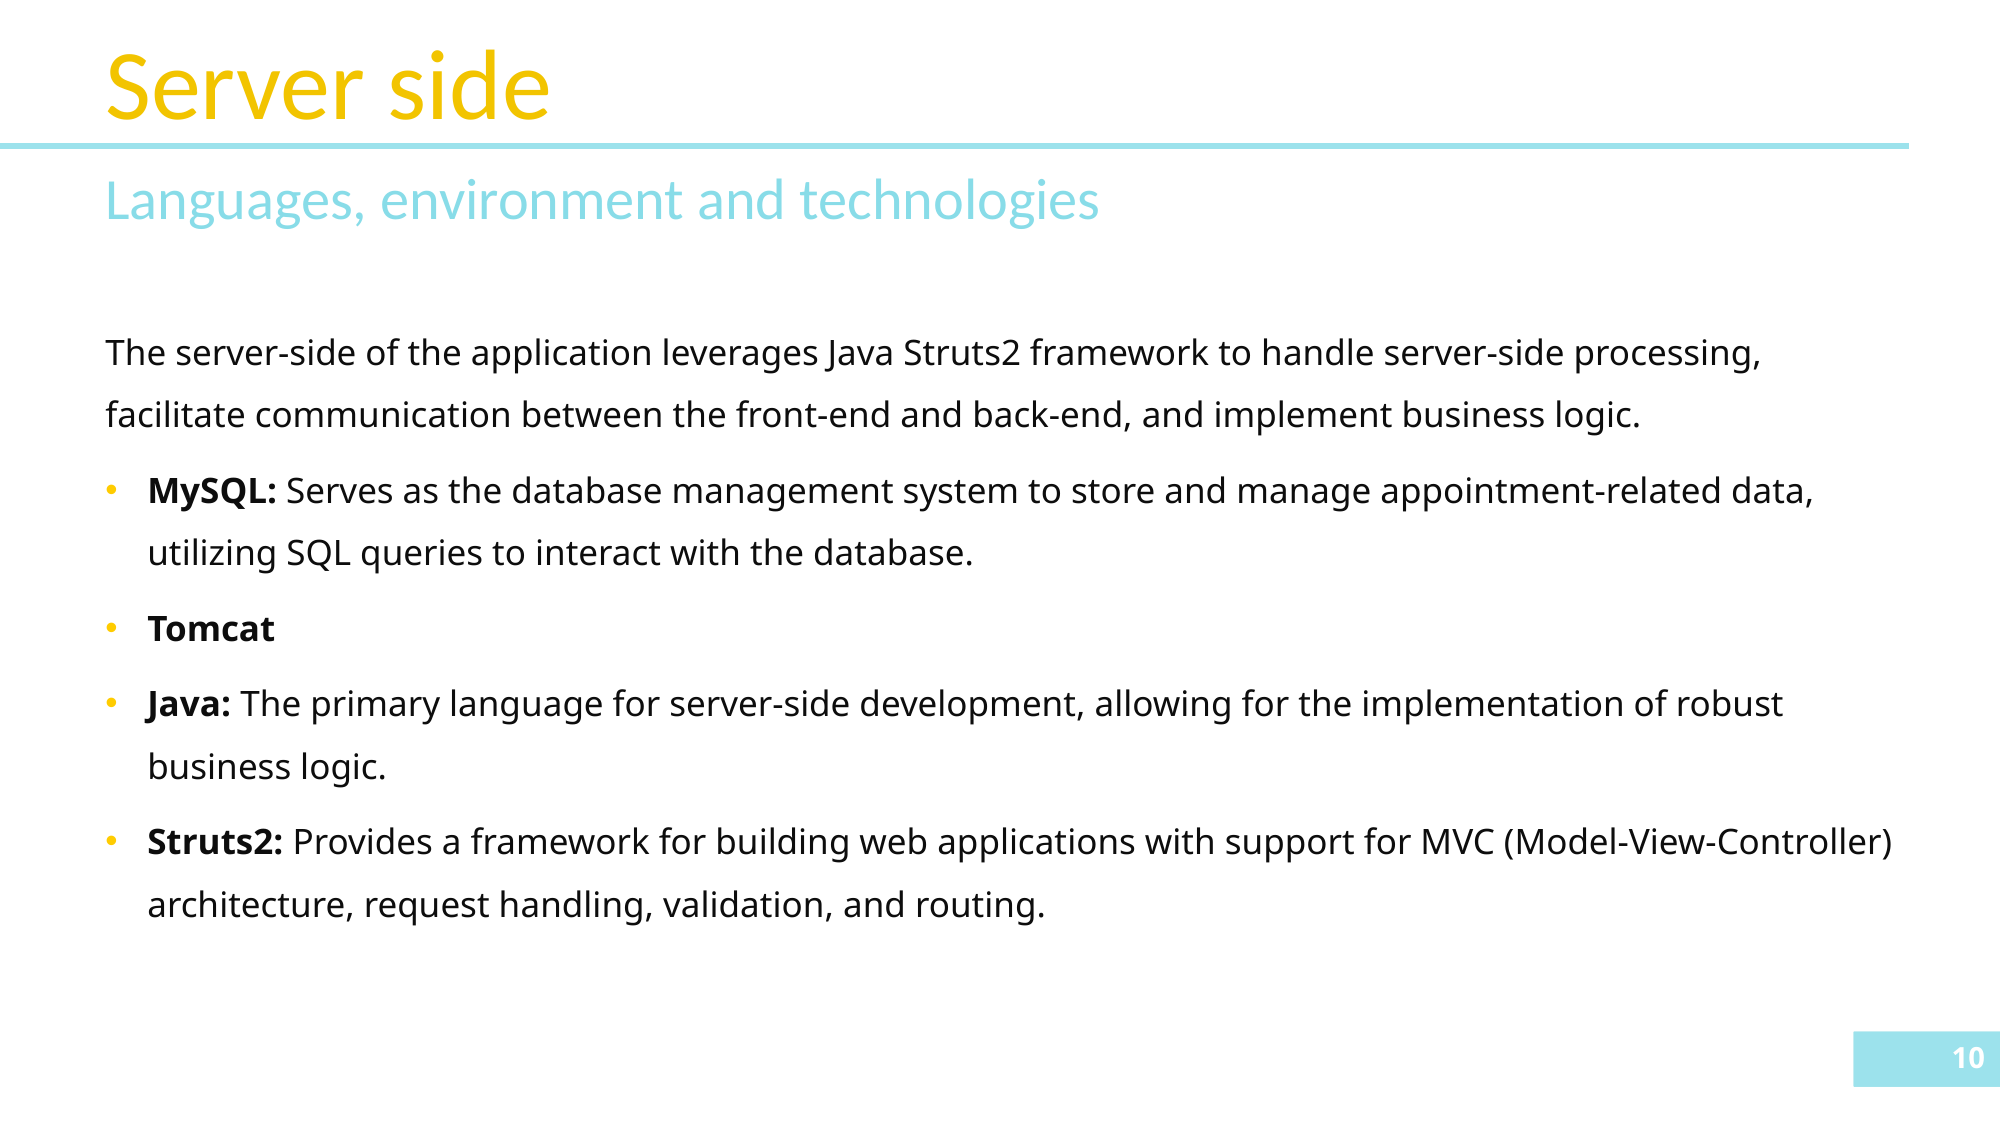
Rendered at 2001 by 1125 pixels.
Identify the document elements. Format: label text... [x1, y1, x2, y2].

list The server-side of the application leverages Java Struts2 framework to handle server-side processing, facilitate communication between the front-end and back-end, and implement business logic. MySQL: Serves as the database management system to store and manage appointment-related data, utilizing SQL queries to interact with the database. Tomcat Java: The primary language for server-side development, allowing for the implementation of robust business logic. Struts2: Provides a framework for building web applications with support for MVC (Model-View-Controller) architecture, request handling, validation, and routing. [90, 247, 1910, 936]
title Server side [90, 27, 1910, 143]
list Languages, environment and technologies [90, 143, 1910, 215]
